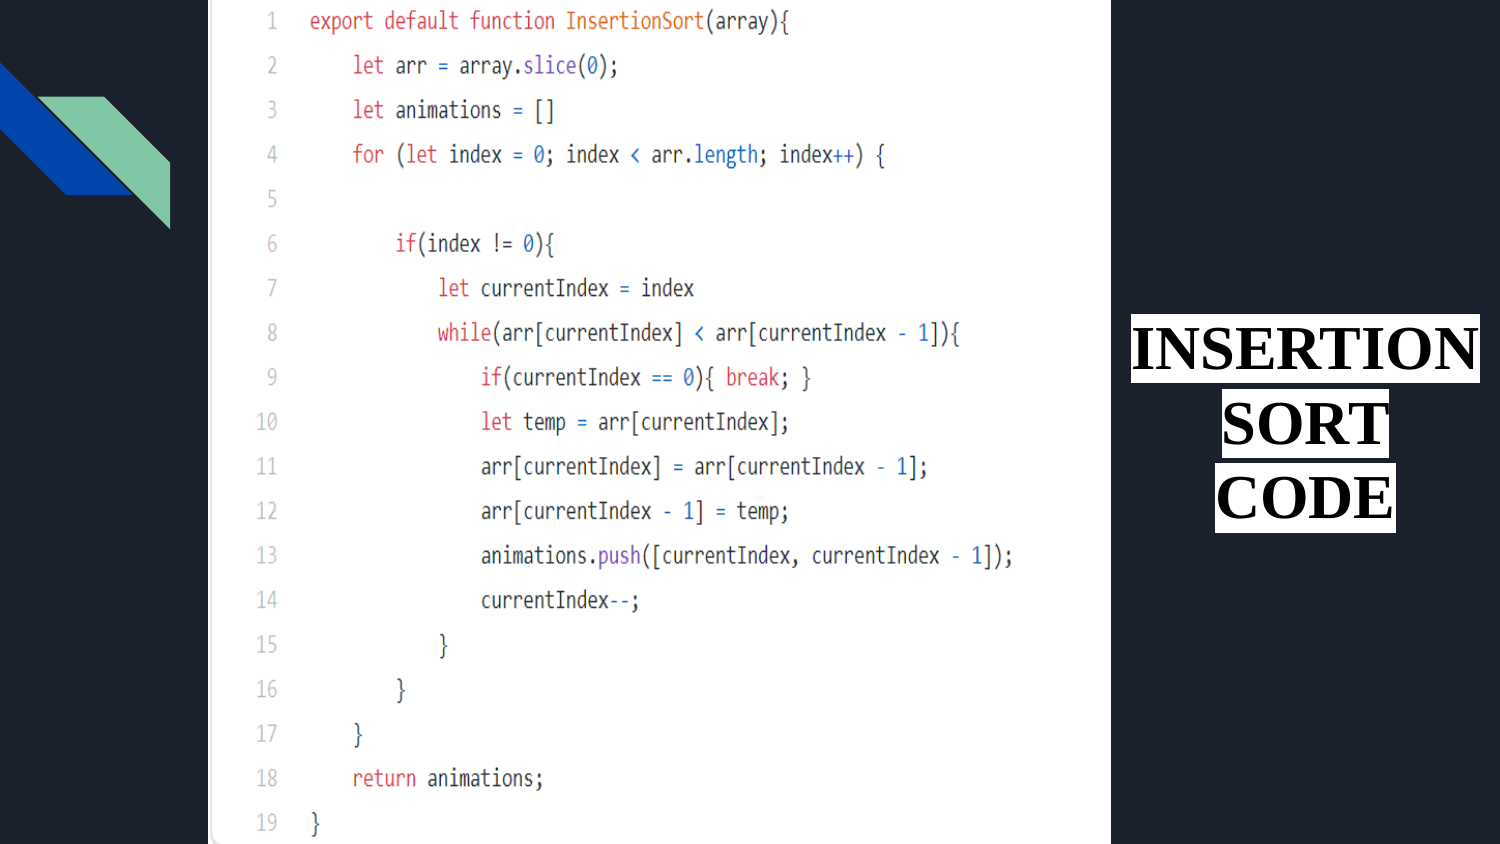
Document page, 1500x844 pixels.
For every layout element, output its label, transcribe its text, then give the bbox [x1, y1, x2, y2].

title INSERTION SORT CODE [1116, 291, 1500, 472]
picture [208, 0, 1111, 844]
